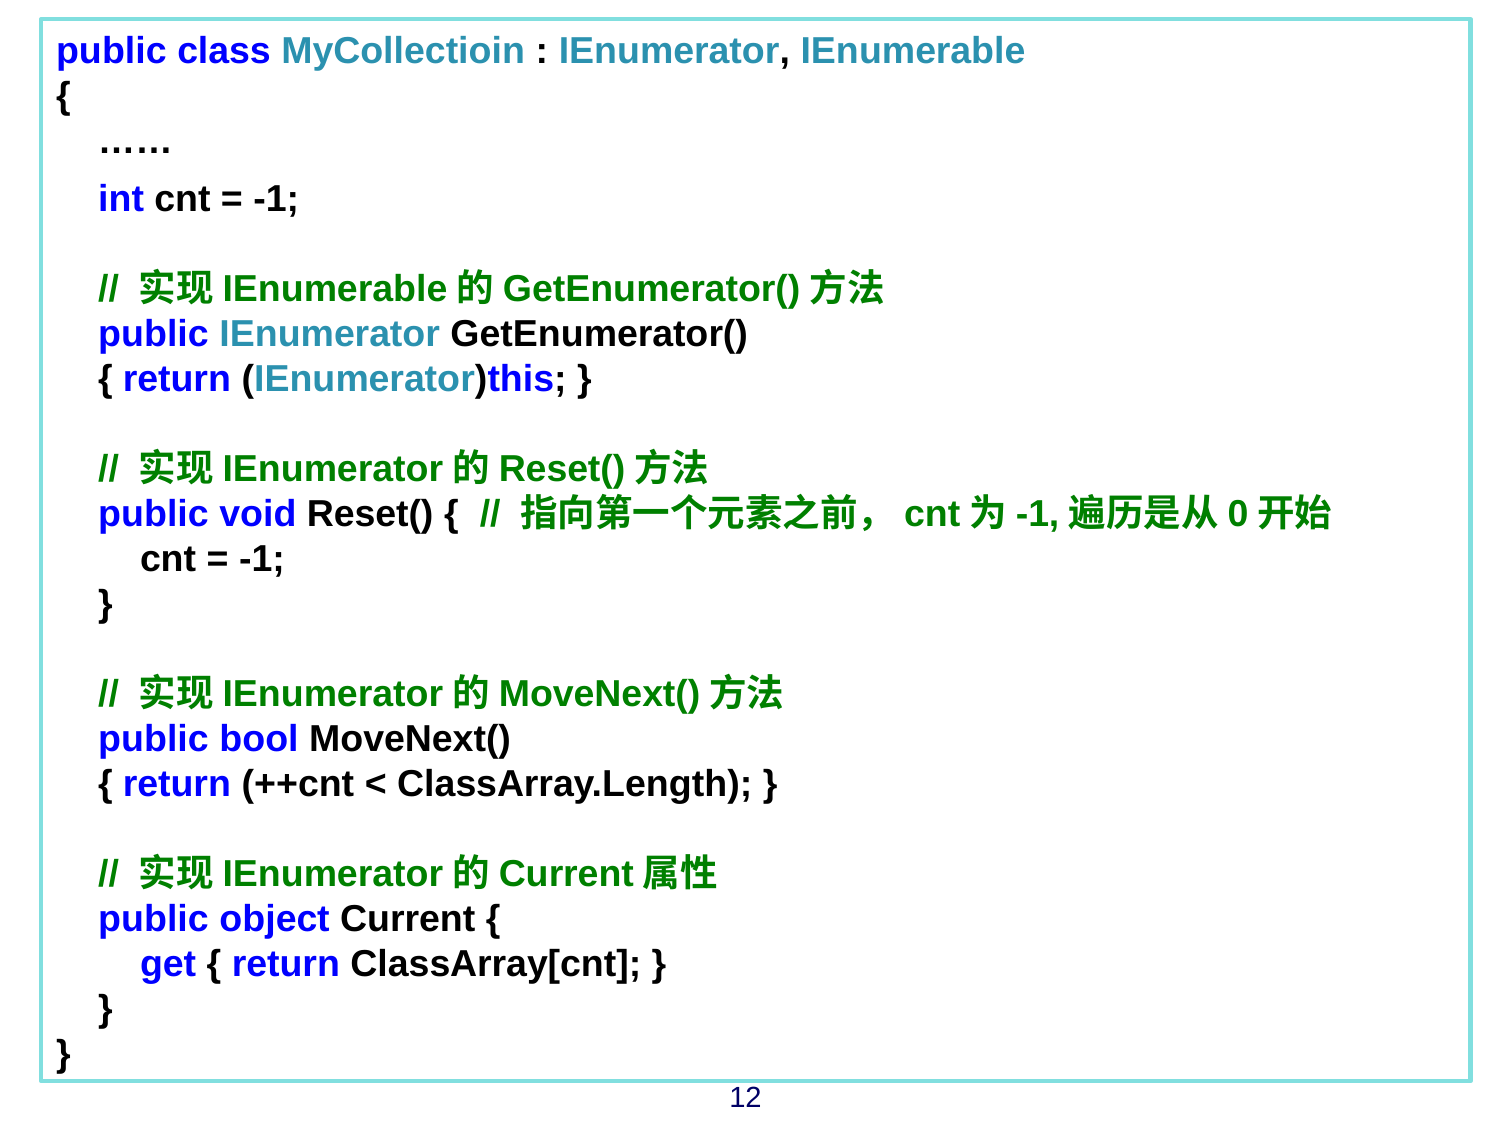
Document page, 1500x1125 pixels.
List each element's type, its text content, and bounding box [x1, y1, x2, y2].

slide_number 12 [667, 1082, 777, 1102]
text_box public class MyCollectioin : IEnumerator, IEnumerable { …… int cnt = -1; // 实现IEnumerable的GetEnumerator()方法 public IEnumerator GetEnumerator() { return (IEnumerator)this; } // 实现IEnumerator的Reset()方法 public void Reset() { // 指向第一个元素之前，cnt为-1,遍历是从0开始 cnt = -1; } // 实现IEnumerator的MoveNext()方法 public bool MoveNext() { return (++cnt < ClassArray.Length); } // 实现IEnumerator的Current属性 public object Current { get { return ClassArray[cnt]; } } } [41, 19, 1471, 1082]
